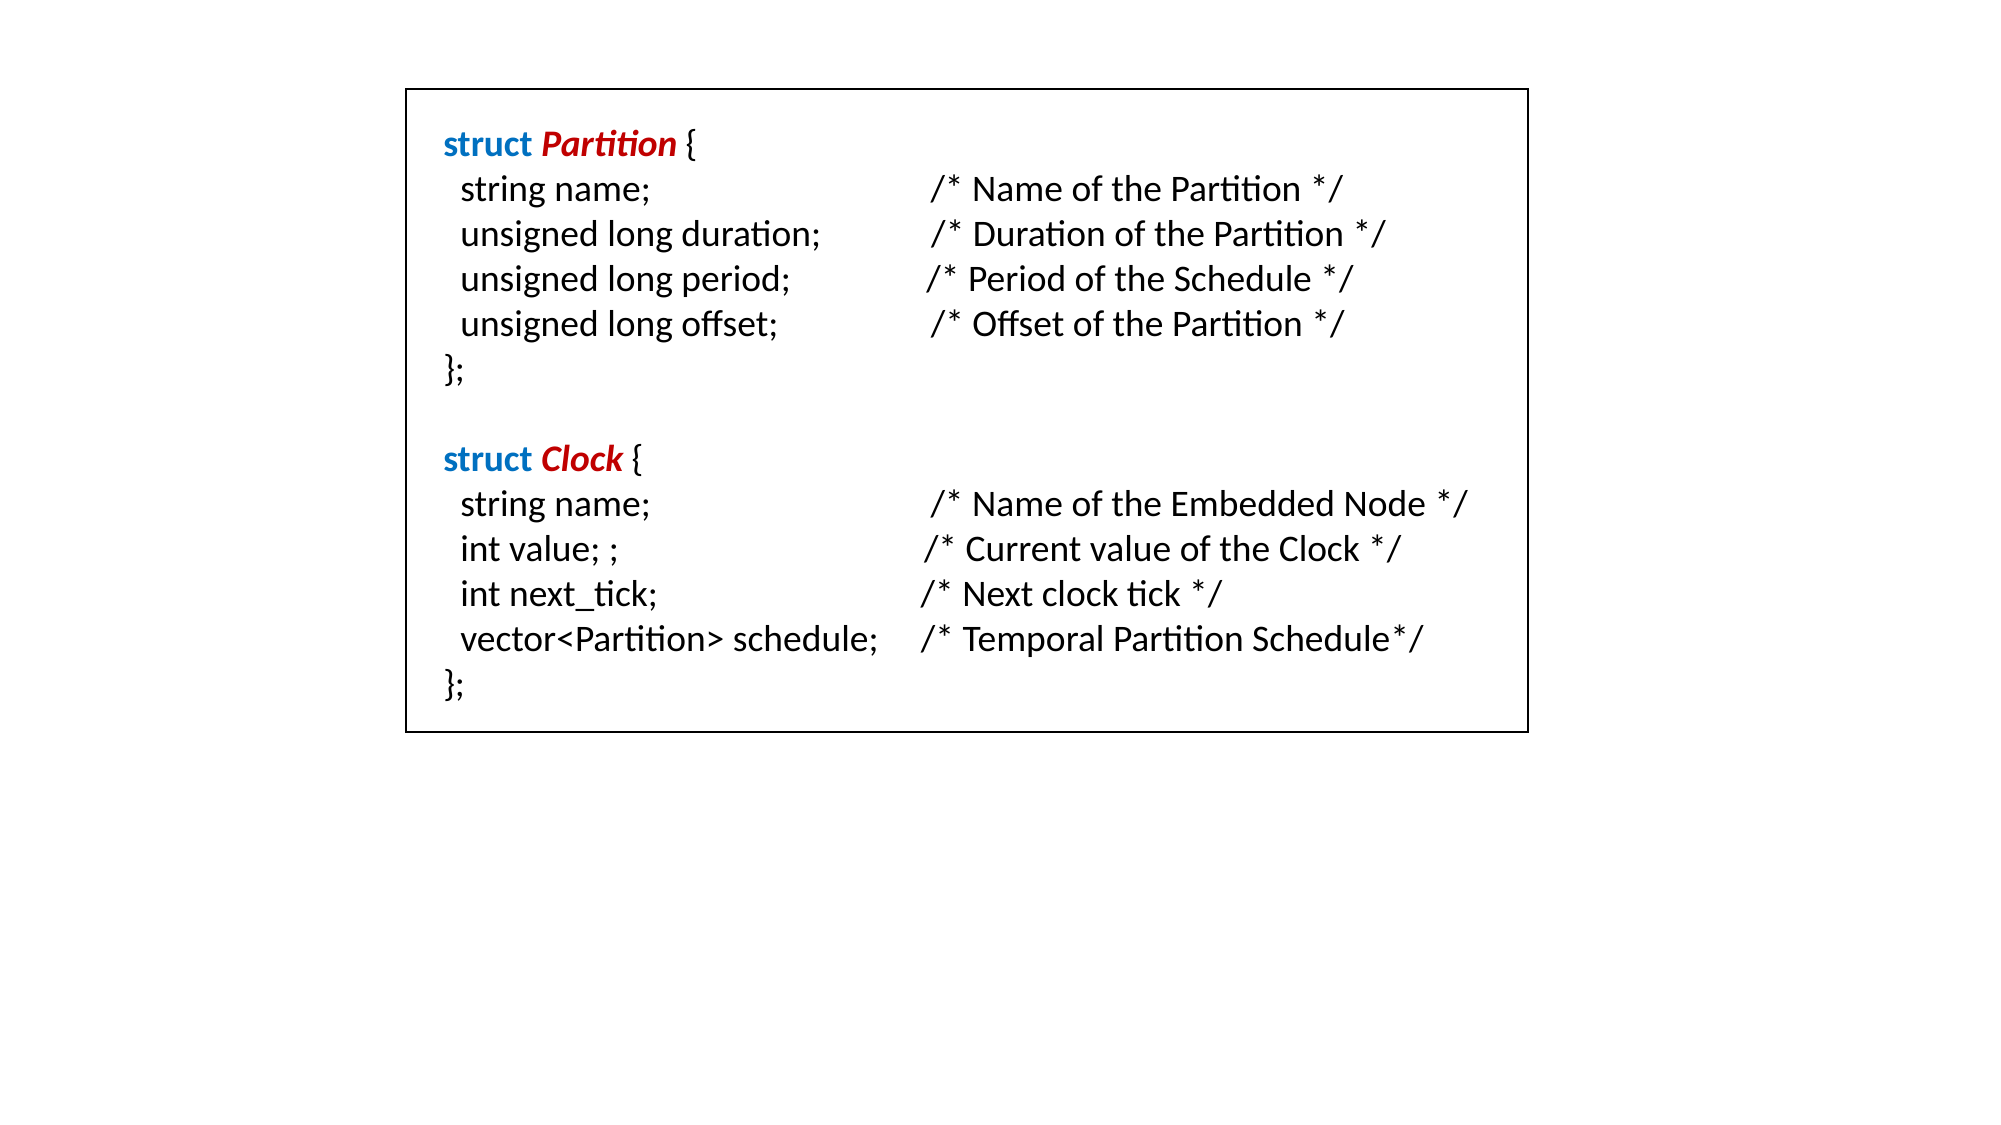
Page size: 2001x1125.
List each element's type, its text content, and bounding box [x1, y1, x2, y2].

text_box struct Partition { string name; /* Name of the Partition */ unsigned long duration; /* Duration of the Partition */ unsigned long period; /* Period of the Schedule */ unsigned long offset; /* Offset of the Partition */ }; struct Clock { string name; /* Name of the Embedded Node */ int value; ; /* Current value of the Clock */ int next_tick; /* Next clock tick */ vector<Partition> schedule; /* Temporal Partition Schedule*/ }; [428, 111, 1529, 757]
text_box [405, 88, 1529, 733]
